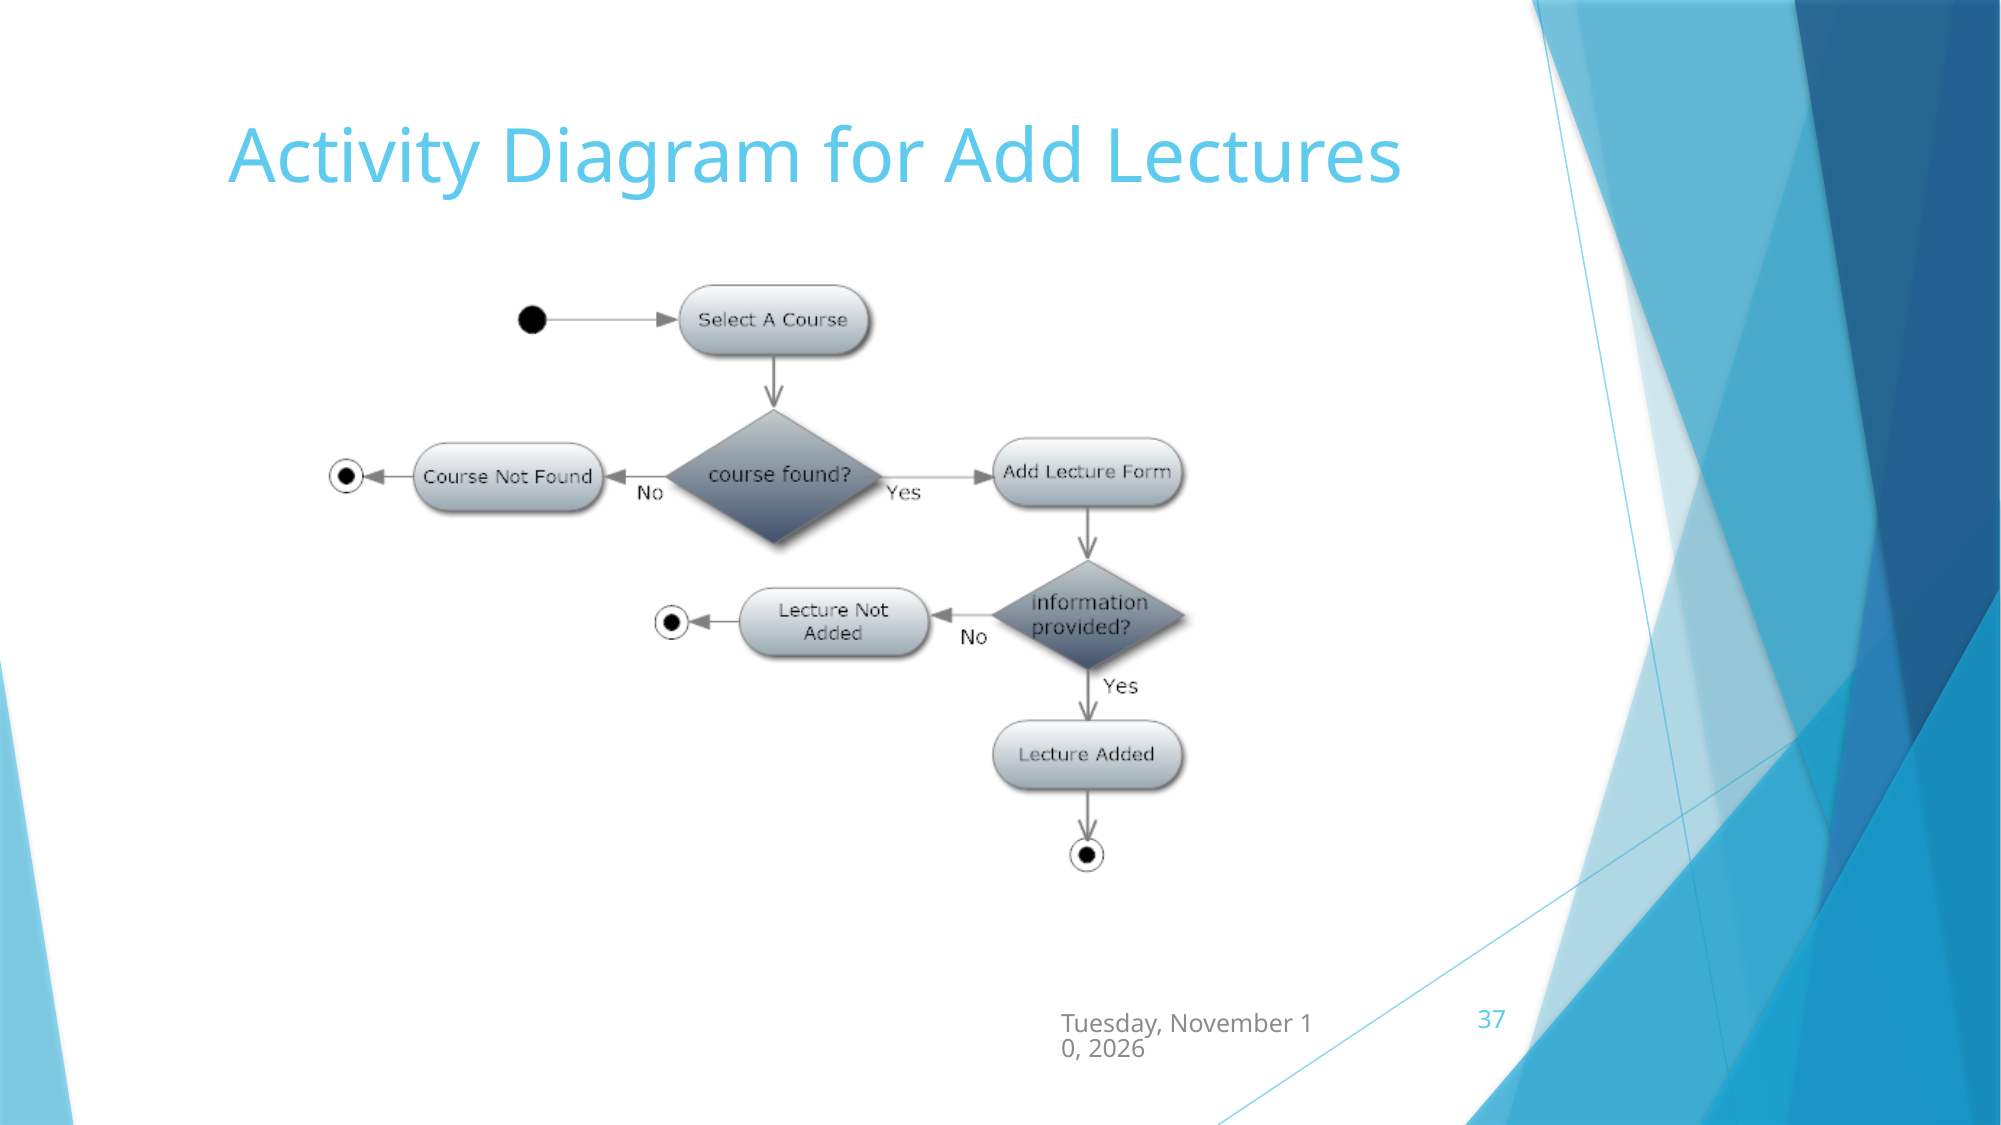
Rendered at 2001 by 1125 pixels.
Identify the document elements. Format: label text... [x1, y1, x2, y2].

title Activity Diagram for Add Lectures [111, 99, 1522, 212]
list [289, 263, 1221, 901]
slide_number 37 [1409, 991, 1522, 1051]
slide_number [1046, 994, 1330, 1055]
